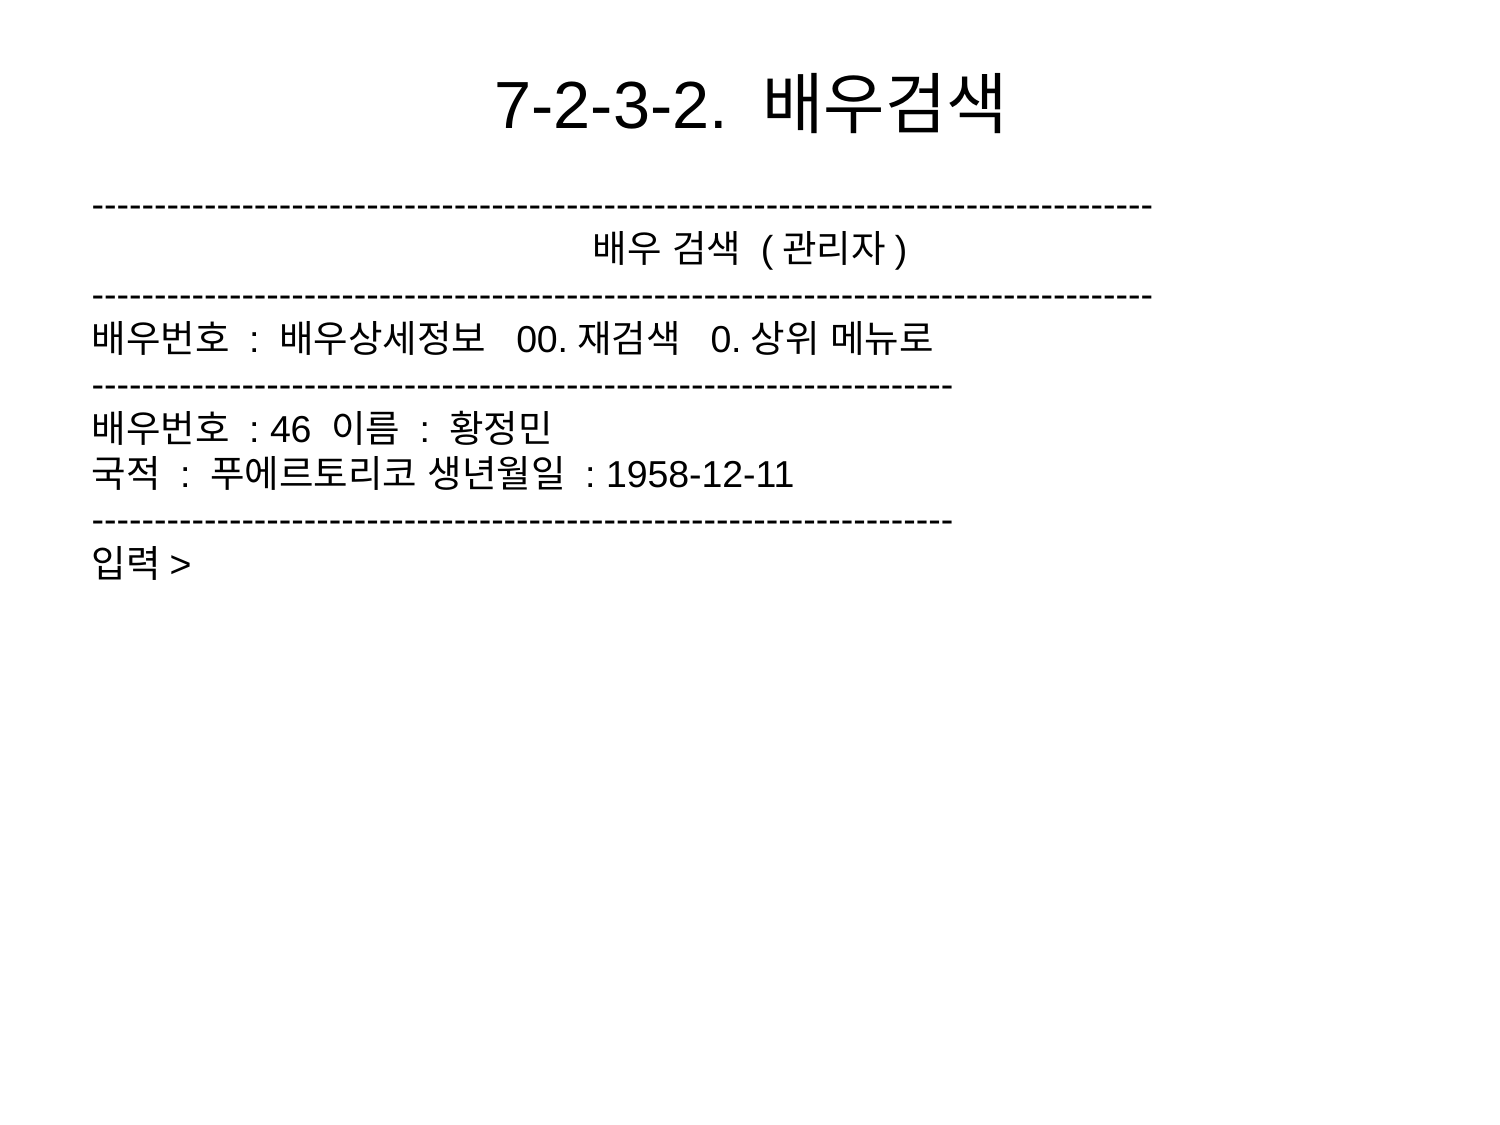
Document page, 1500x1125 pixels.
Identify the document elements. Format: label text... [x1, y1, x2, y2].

title 7-2-3-2. 배우검색 [76, 30, 1427, 174]
text_box ------------------------------------------------------------------------------------- 배우 검색 (관리자) ------------------------------------------------------------------------------------- 배우번호 : 배우상세정보 00.재검색 0.상위 메뉴로 --------------------------------------------------------------------- 배우번호 : 46 이름 : 황정민 국적 : 푸에르토리코 생년월일 : 1958-12-11 --------------------------------------------------------------------- 입력> [76, 172, 1424, 1106]
